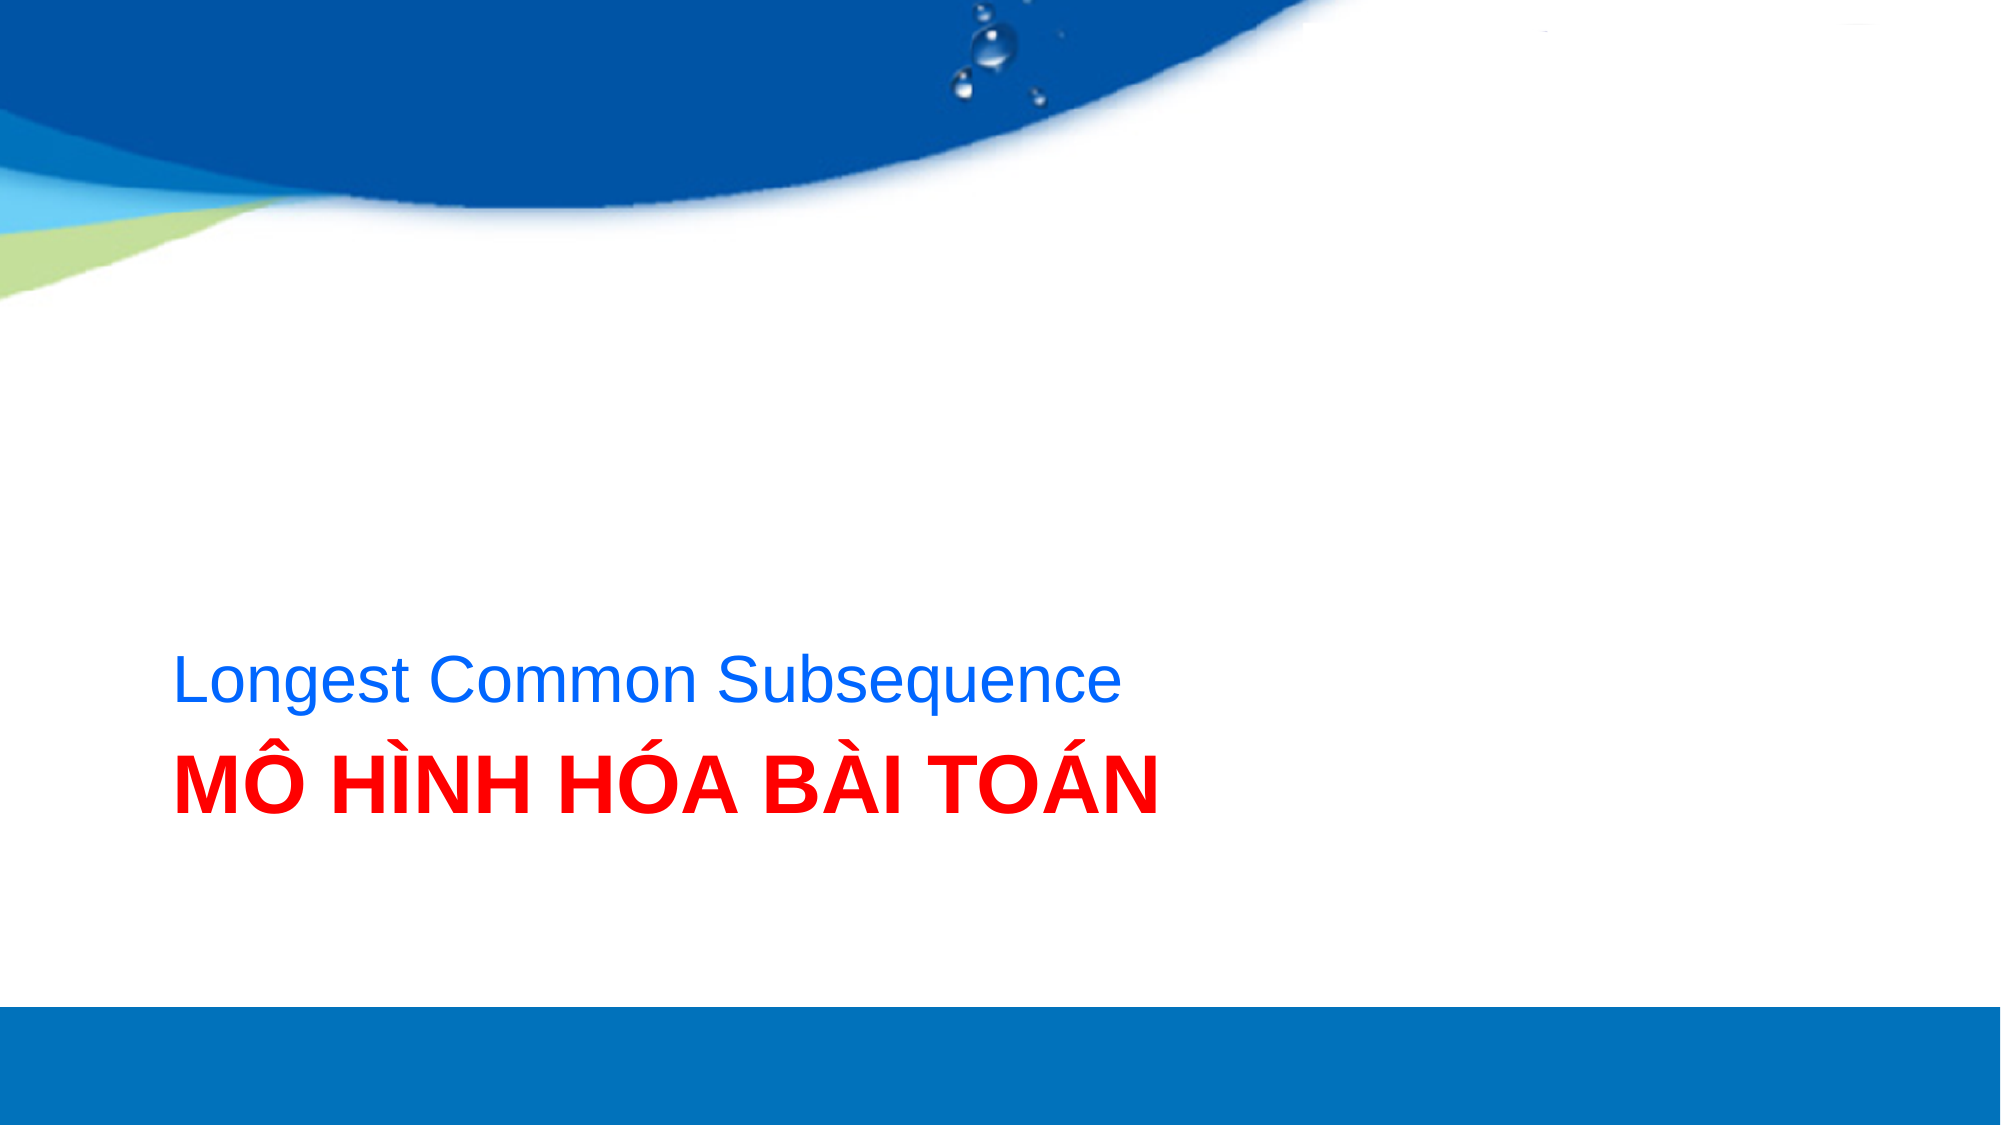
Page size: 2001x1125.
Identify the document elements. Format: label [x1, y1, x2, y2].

picture [0, 0, 2001, 1125]
list [157, 476, 1858, 723]
title [157, 723, 1858, 947]
